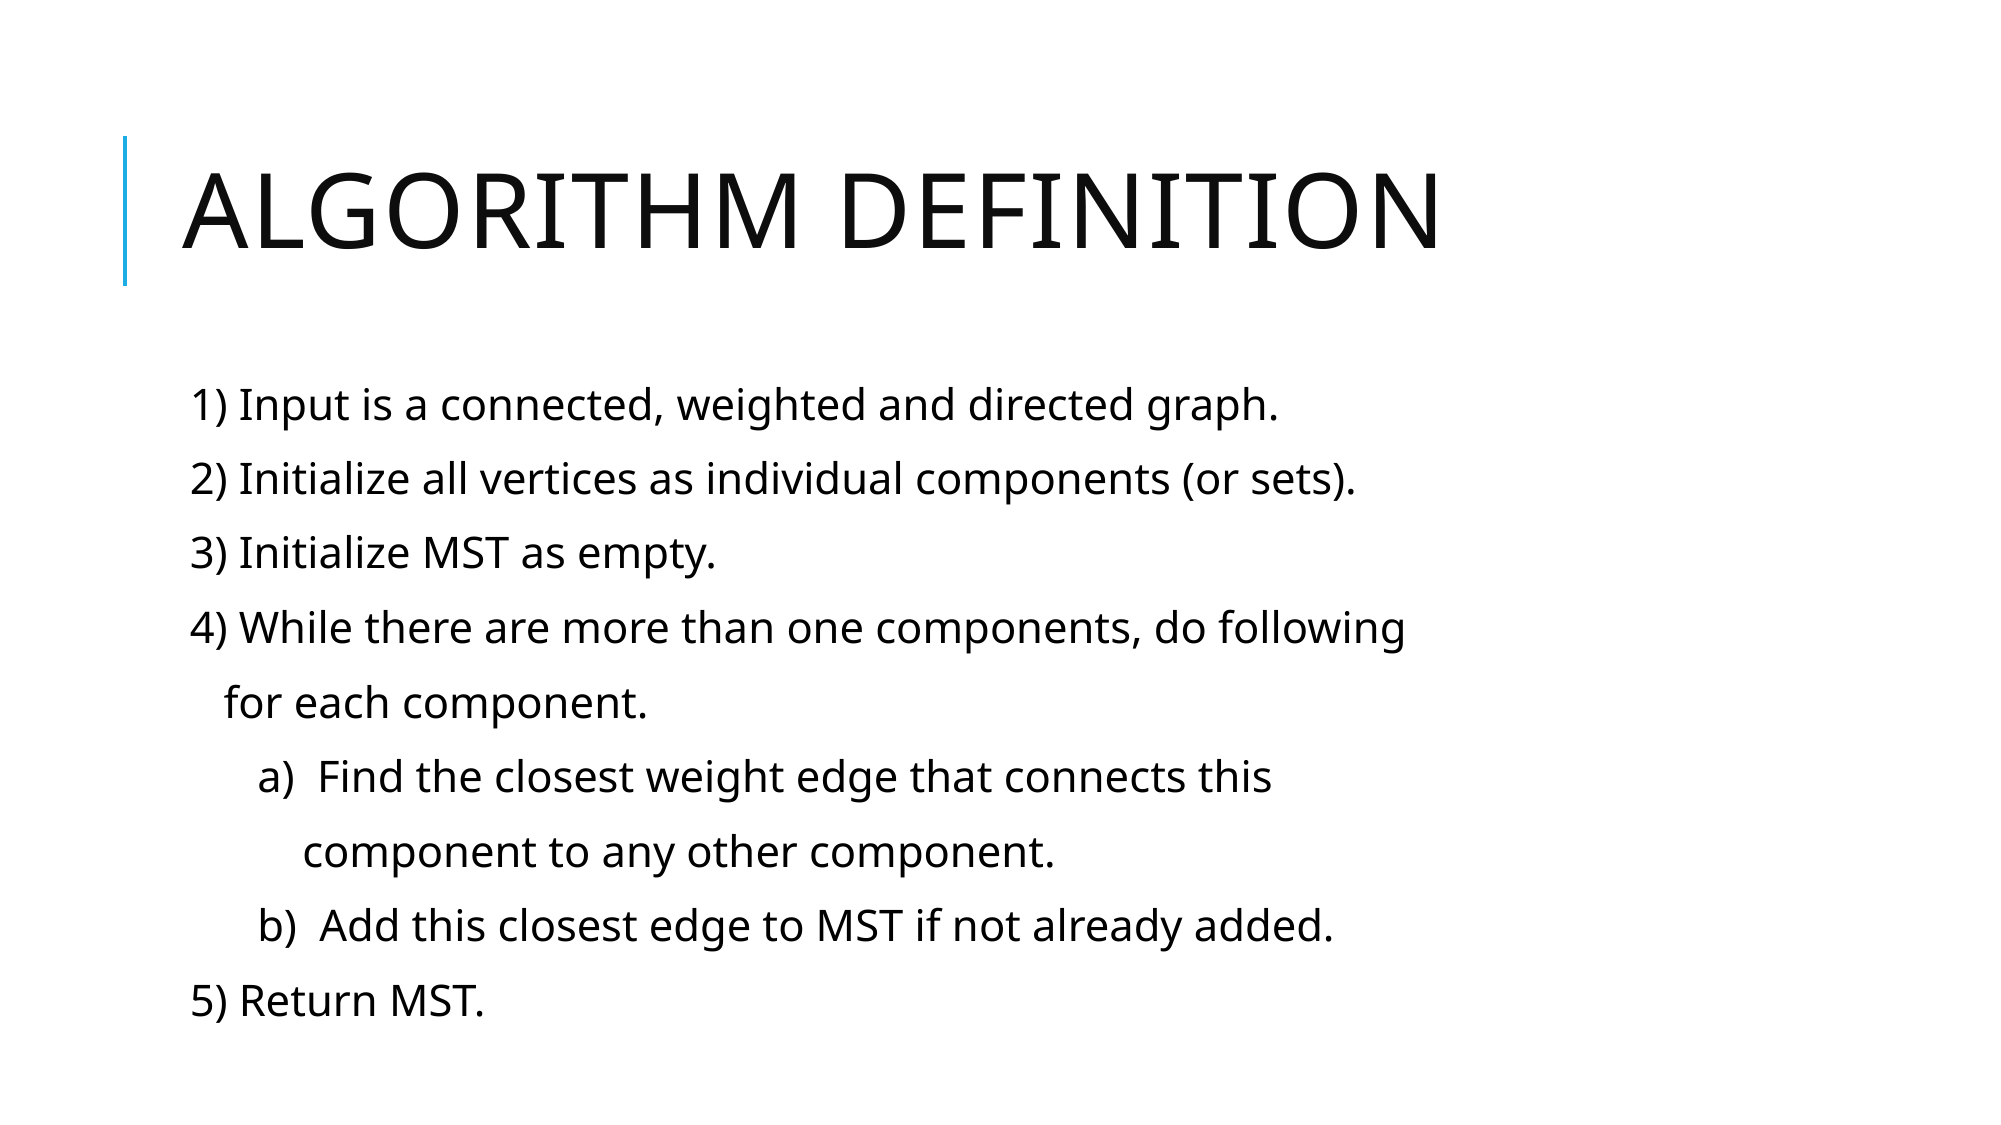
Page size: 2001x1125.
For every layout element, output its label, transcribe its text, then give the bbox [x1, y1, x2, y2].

title Algorithm definition [168, 96, 1763, 342]
list 1) Input is a connected, weighted and directed graph. 2) Initialize all vertices as individual components (or sets). 3) Initialize MST as empty. 4) While there are more than one components, do following for each component. a) Find the closest weight edge that connects this component to any other component. b) Add this closest edge to MST if not already added. 5) Return MST. [168, 375, 1763, 1035]
